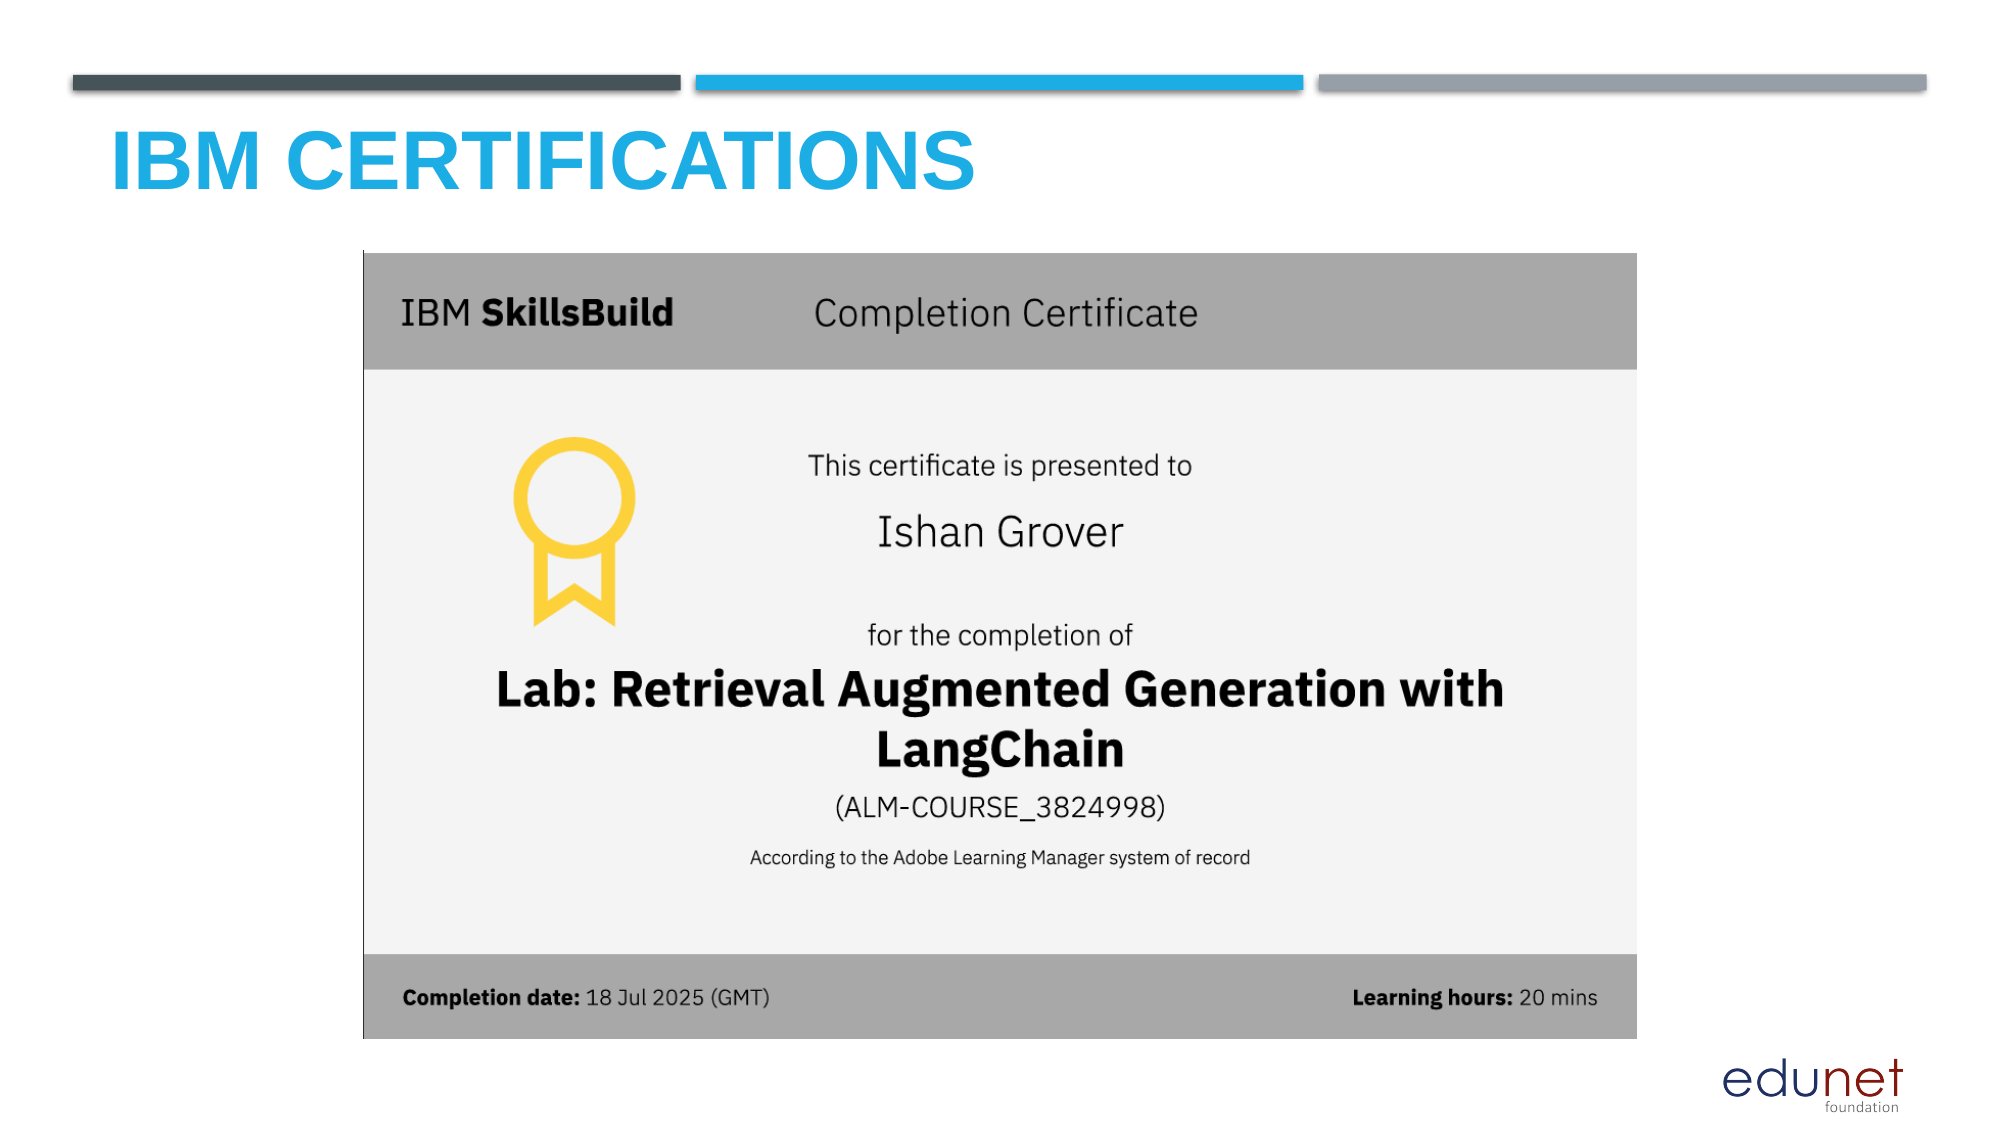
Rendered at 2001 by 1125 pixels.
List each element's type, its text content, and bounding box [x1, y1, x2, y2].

title IBM Certifications [95, 126, 1905, 214]
picture [1719, 1056, 1905, 1116]
picture [362, 249, 1637, 1039]
